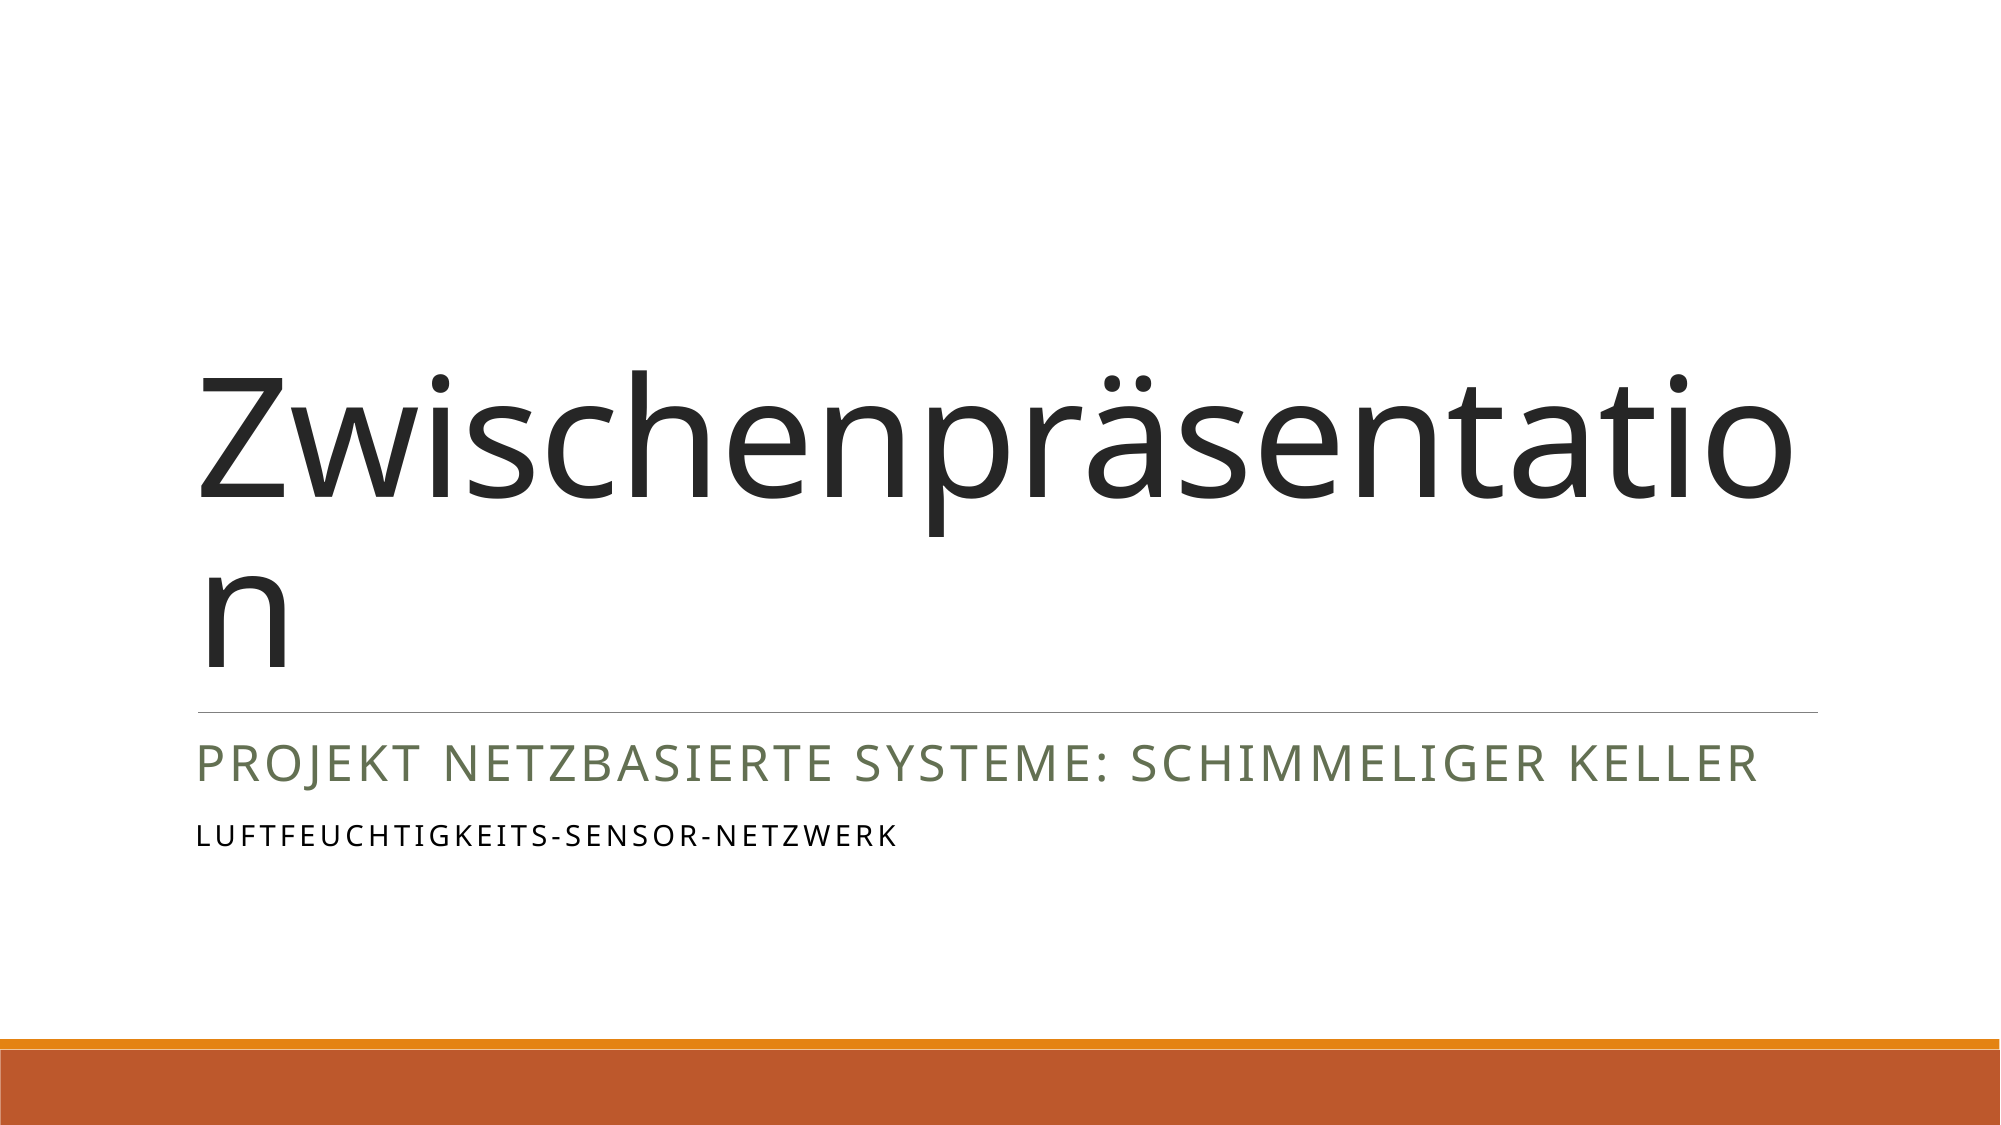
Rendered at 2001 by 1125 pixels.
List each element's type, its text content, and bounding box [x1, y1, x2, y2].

subtitle Projekt Netzbasierte Systeme: Schimmeliger Keller Luftfeuchtigkeits-Sensor-Netzwerk [180, 730, 1831, 919]
title Zwischenpräsentation [180, 124, 1830, 710]
